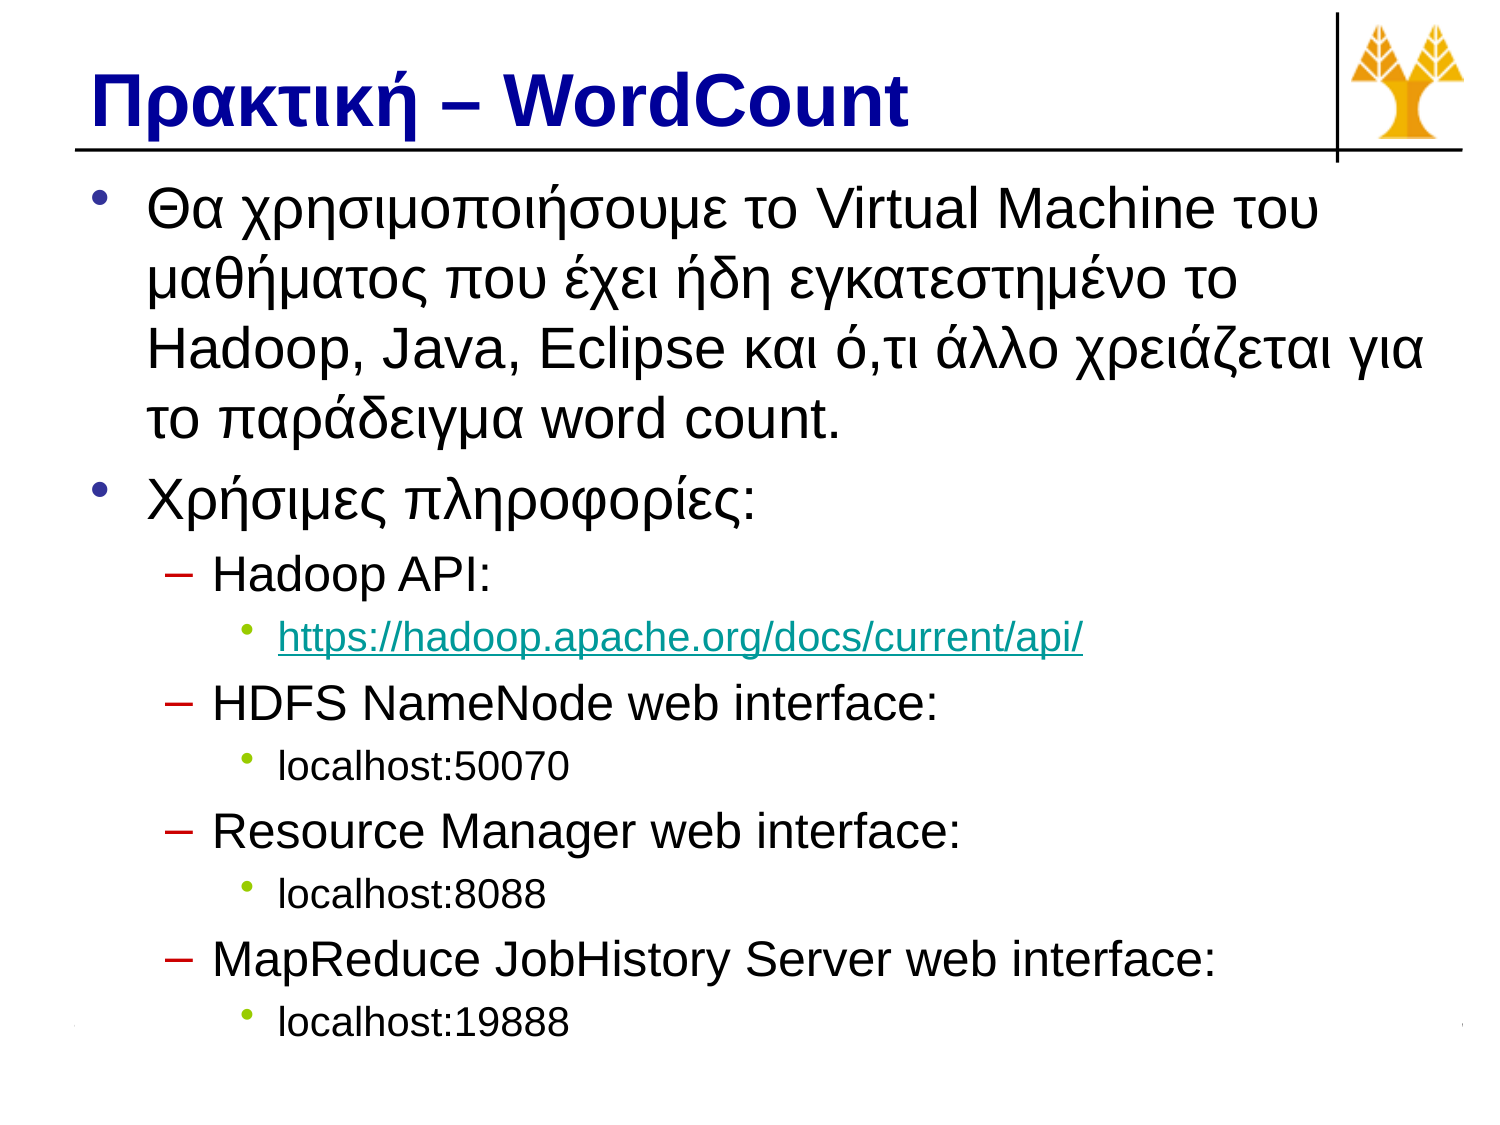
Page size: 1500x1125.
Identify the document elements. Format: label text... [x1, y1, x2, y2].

picture [1351, 24, 1464, 139]
list Θα χρησιμοποιήσουμε το Virtual Machine του μαθήματος που έχει ήδη εγκατεστημένο το Hadoop, Java, Eclipse και ό,τι άλλο χρειάζεται για το παράδειγμα word count. Χρήσιμες πληροφορίες: Hadoop API: https://hadoop.apache.org/docs/current/api/ HDFS NameNode web interface: localhost:50070 Resource Manager web interface: localhost:8088 MapReduce JobHistory Server web interface: localhost:19888 [75, 162, 1463, 1088]
title Πρακτική – WordCount [75, 24, 1325, 162]
